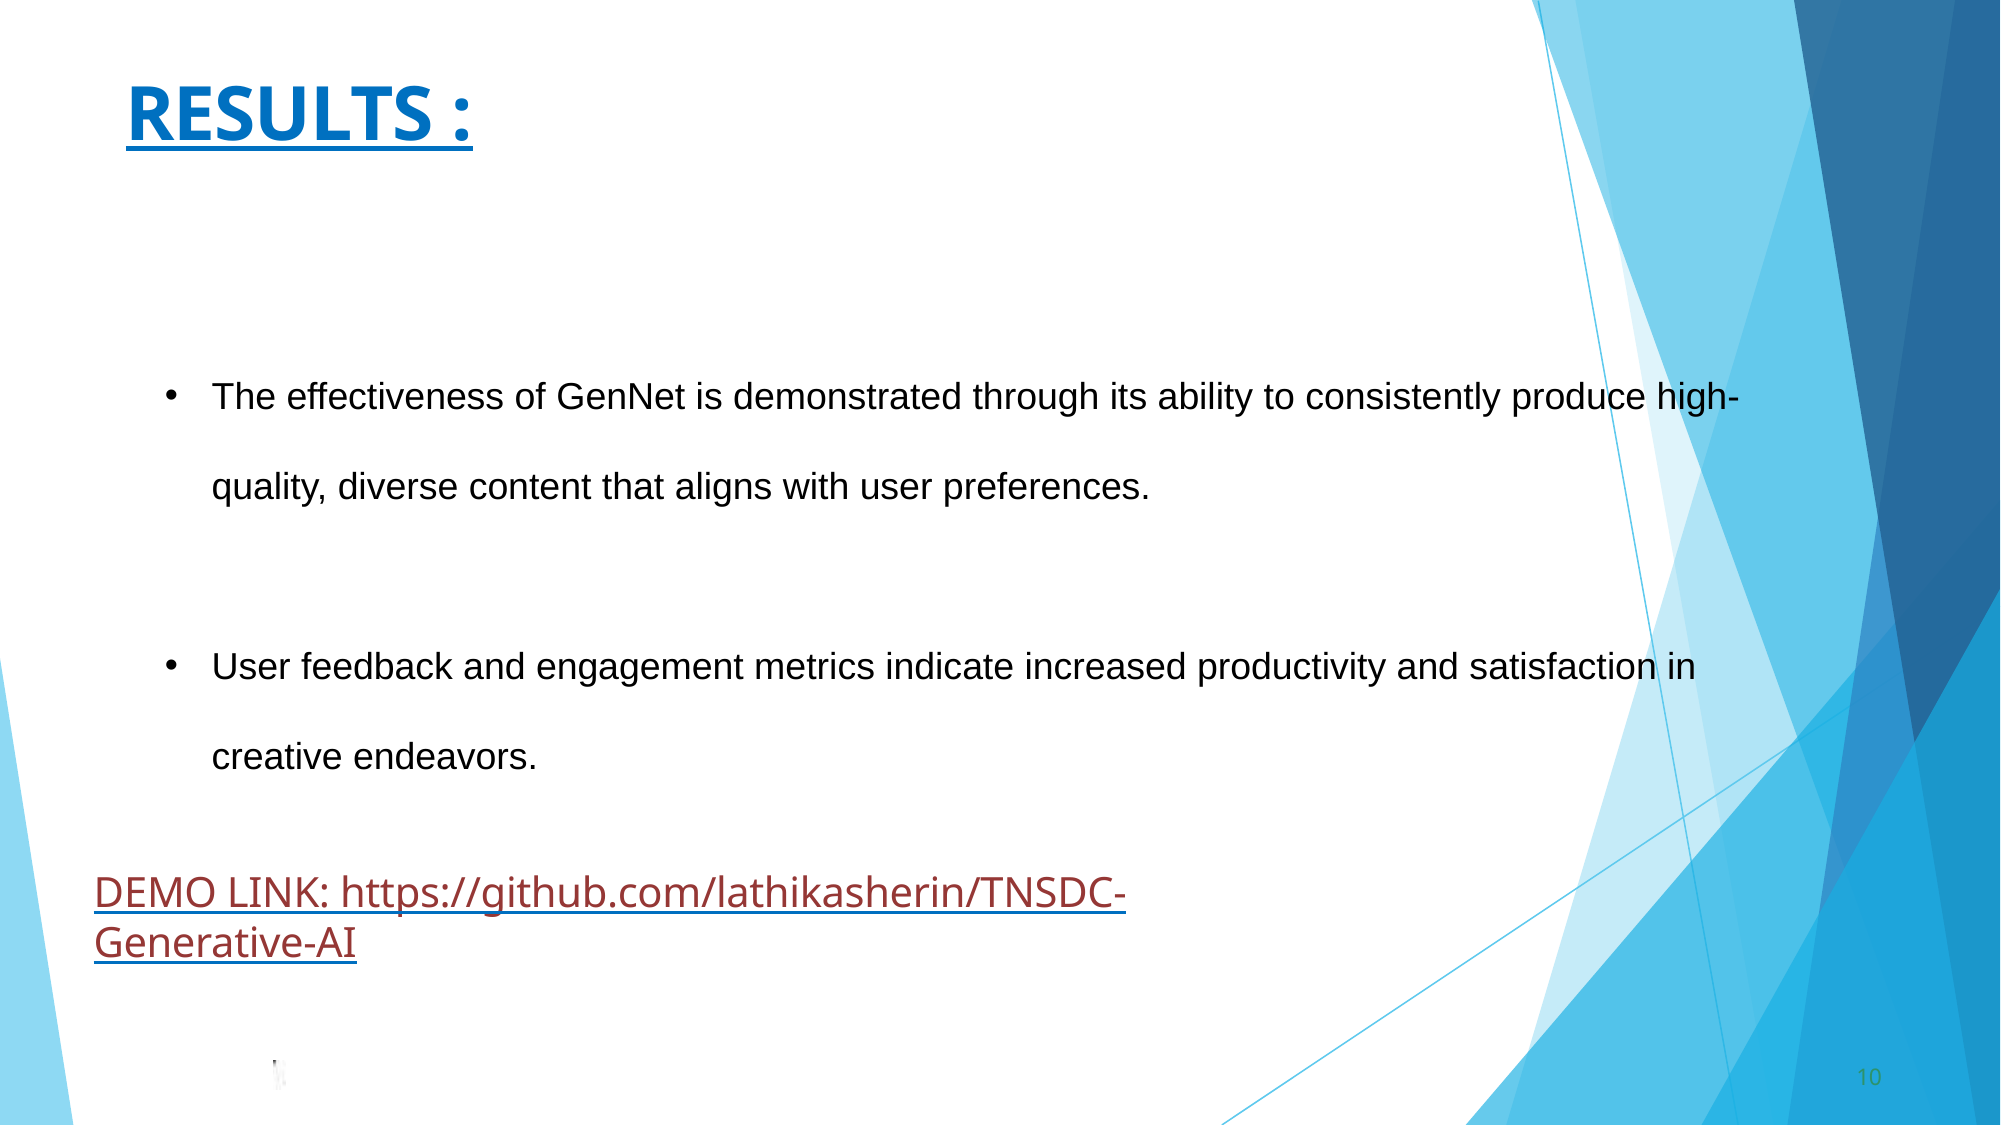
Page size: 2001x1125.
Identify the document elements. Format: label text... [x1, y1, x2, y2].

picture [273, 1060, 287, 1091]
title RESULTS : [91, 63, 1694, 254]
text_box The effectiveness of GenNet is demonstrated through its ability to consistently produce high-quality, diverse content that aligns with user preferences. User feedback and engagement metrics indicate increased productivity and satisfaction in creative endeavors. [149, 319, 1800, 785]
slide_number 10 [1849, 1061, 1890, 1125]
text_box DEMO LINK: https://github.com/lathikasherin/TNSDC-Generative-AI [91, 863, 1213, 967]
